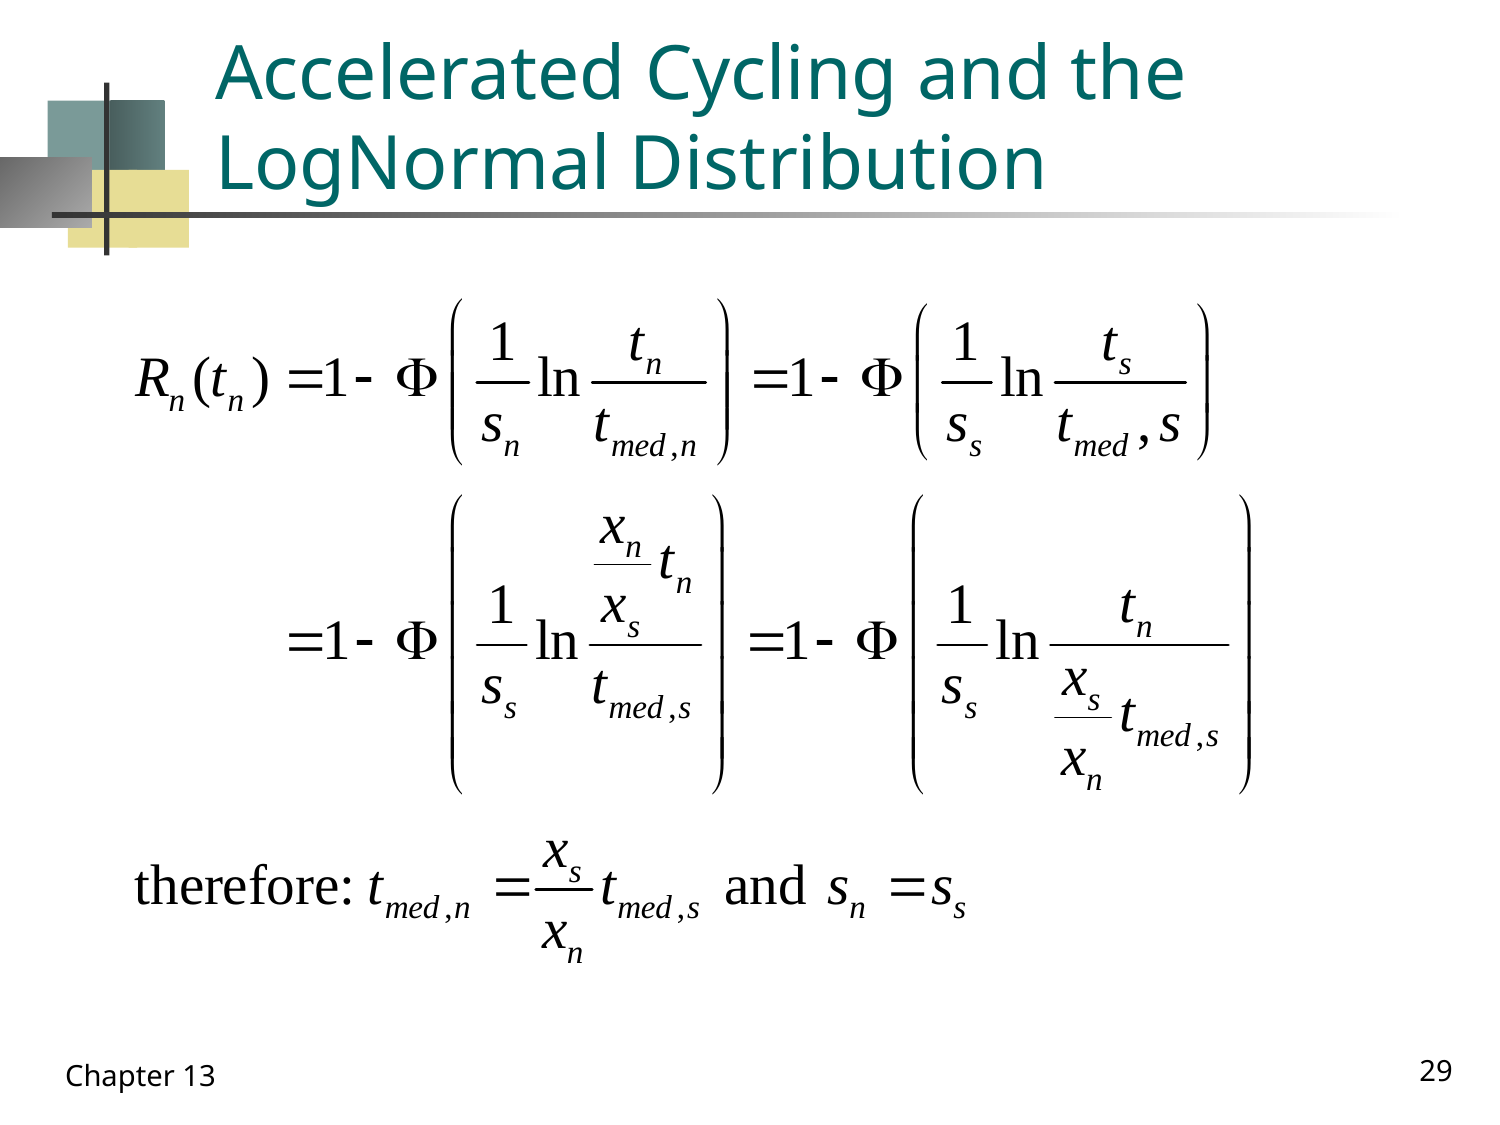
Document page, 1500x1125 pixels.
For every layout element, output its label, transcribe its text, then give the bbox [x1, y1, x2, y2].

slide_number 29 [1154, 1023, 1468, 1100]
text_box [124, 287, 1269, 974]
title Accelerated Cycling and the LogNormal Distribution [200, 125, 1438, 213]
slide_number Chapter 13 [49, 1024, 363, 1101]
